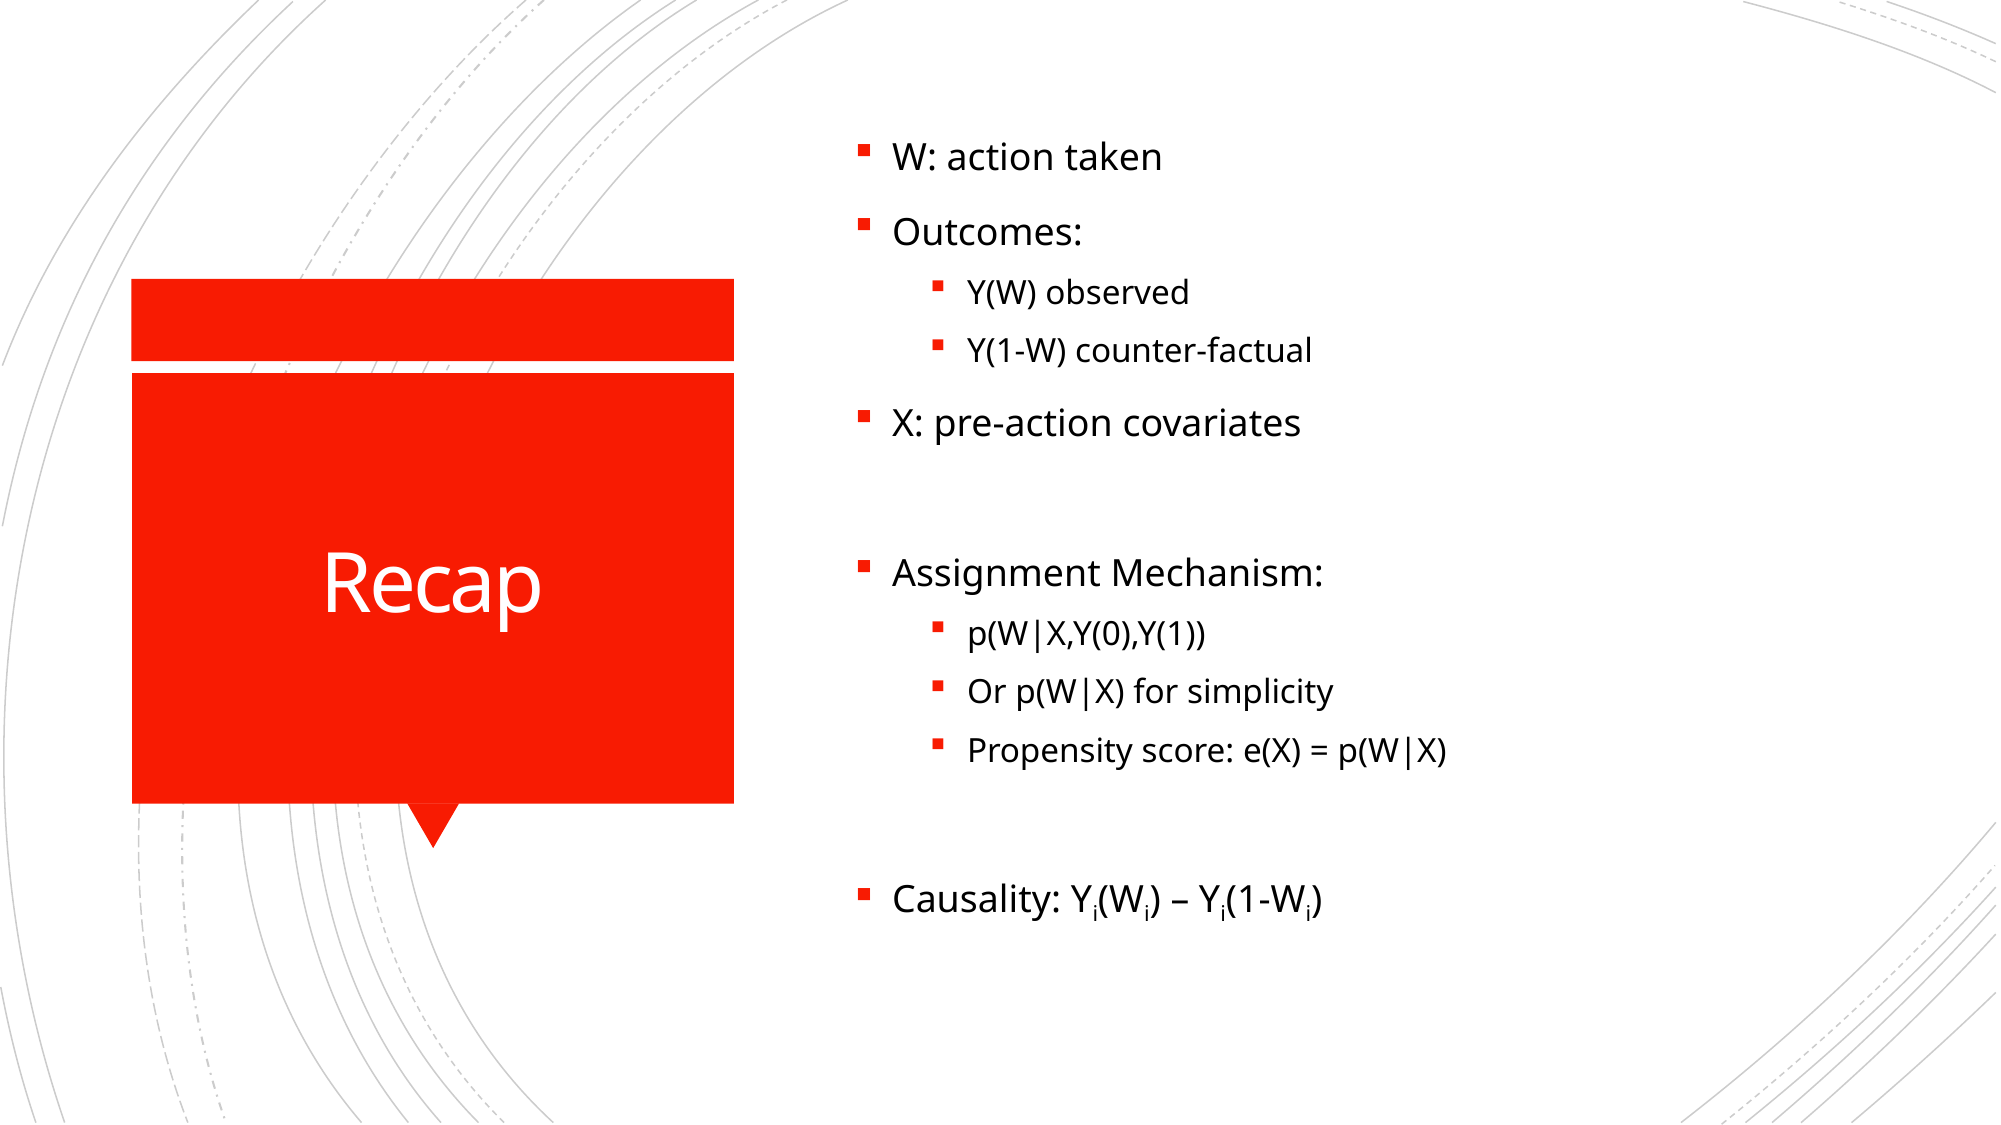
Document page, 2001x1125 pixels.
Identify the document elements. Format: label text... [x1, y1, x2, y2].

list W: action taken Outcomes: Y(W) observed Y(1-W) counter-factual X: pre-action covariates Assignment Mechanism: p(W|X,Y(0),Y(1)) Or p(W|X) for simplicity Propensity score: e(X) = p(W|X) Causality: Yi(Wi) – Yi(1-Wi) [839, 131, 1871, 993]
title Recap [145, 385, 720, 789]
